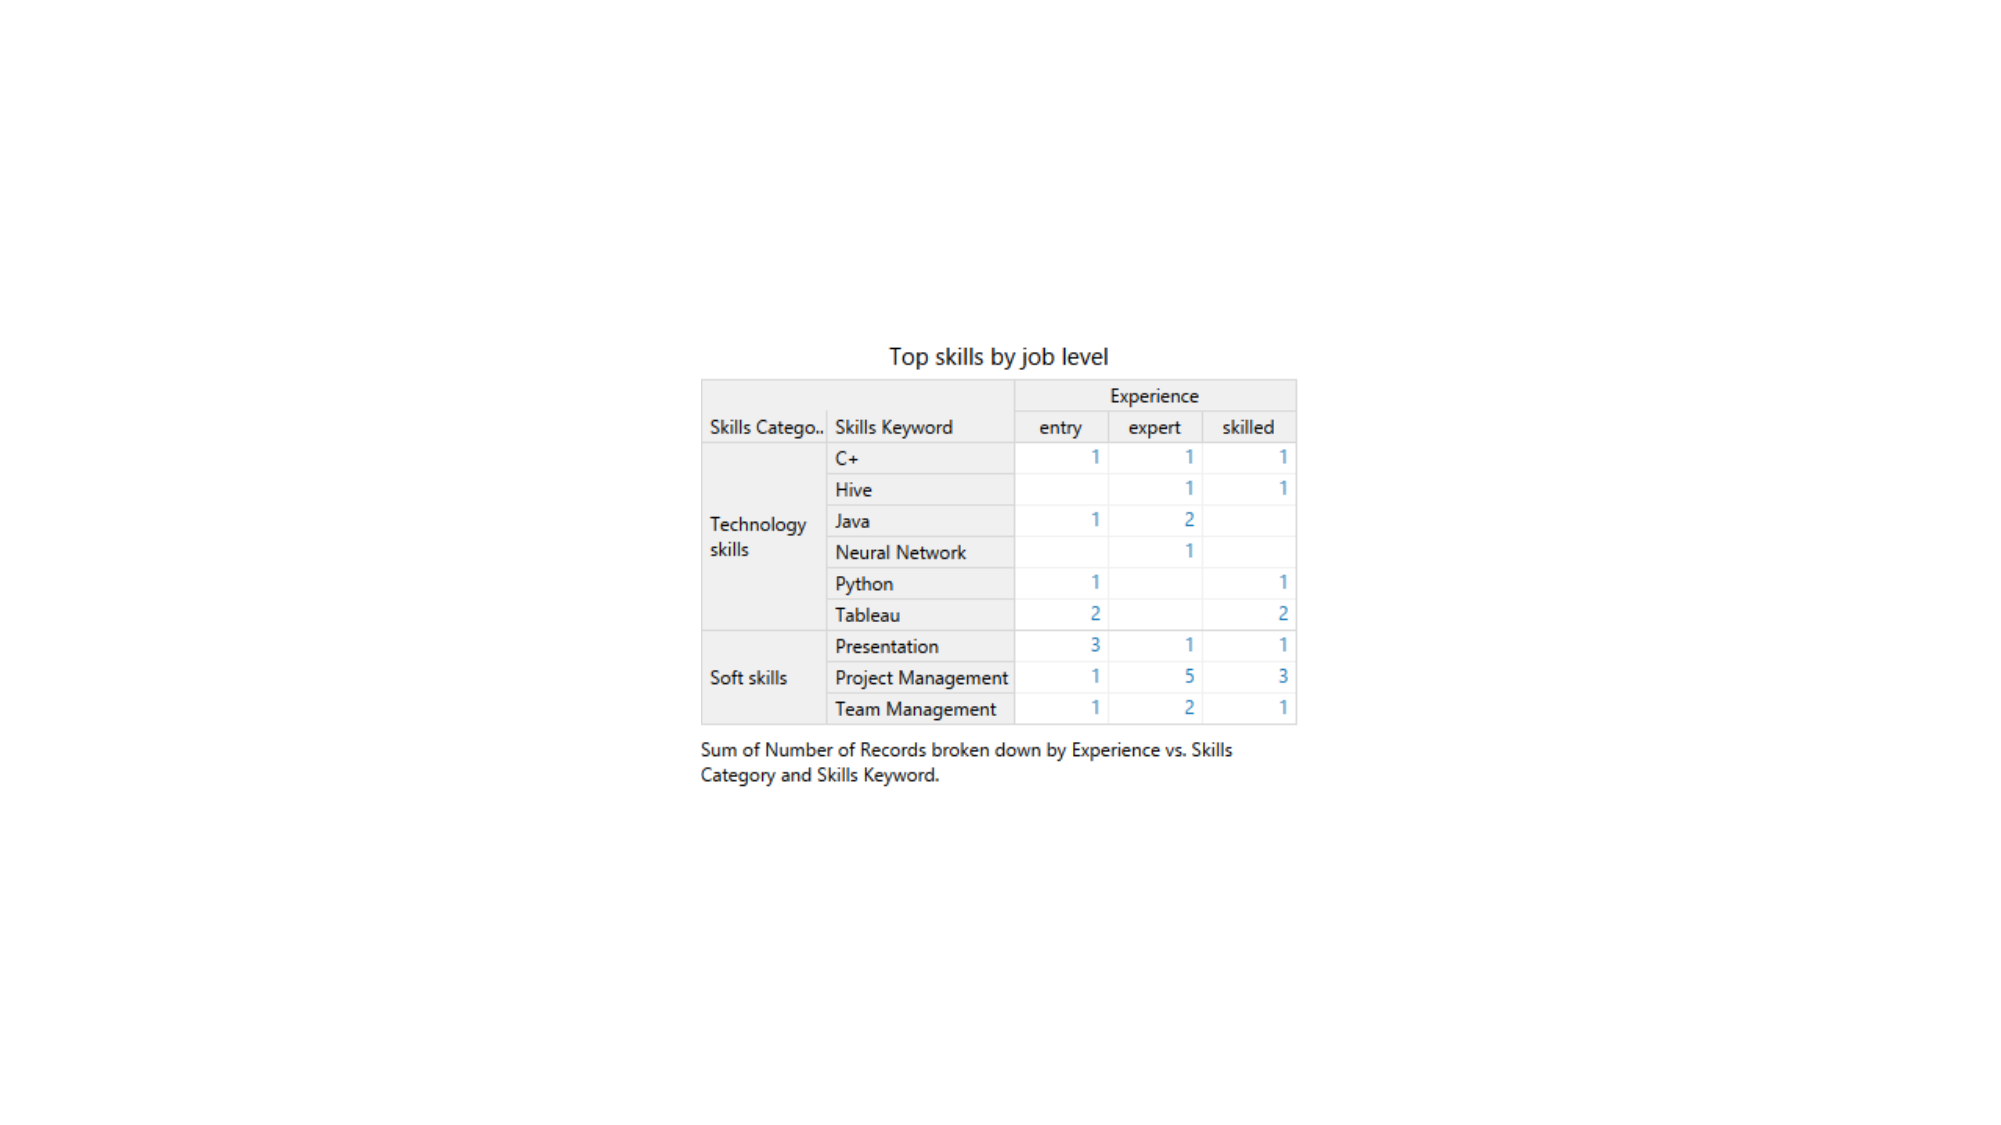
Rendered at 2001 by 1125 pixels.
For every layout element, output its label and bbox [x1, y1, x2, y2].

picture [701, 337, 1299, 788]
